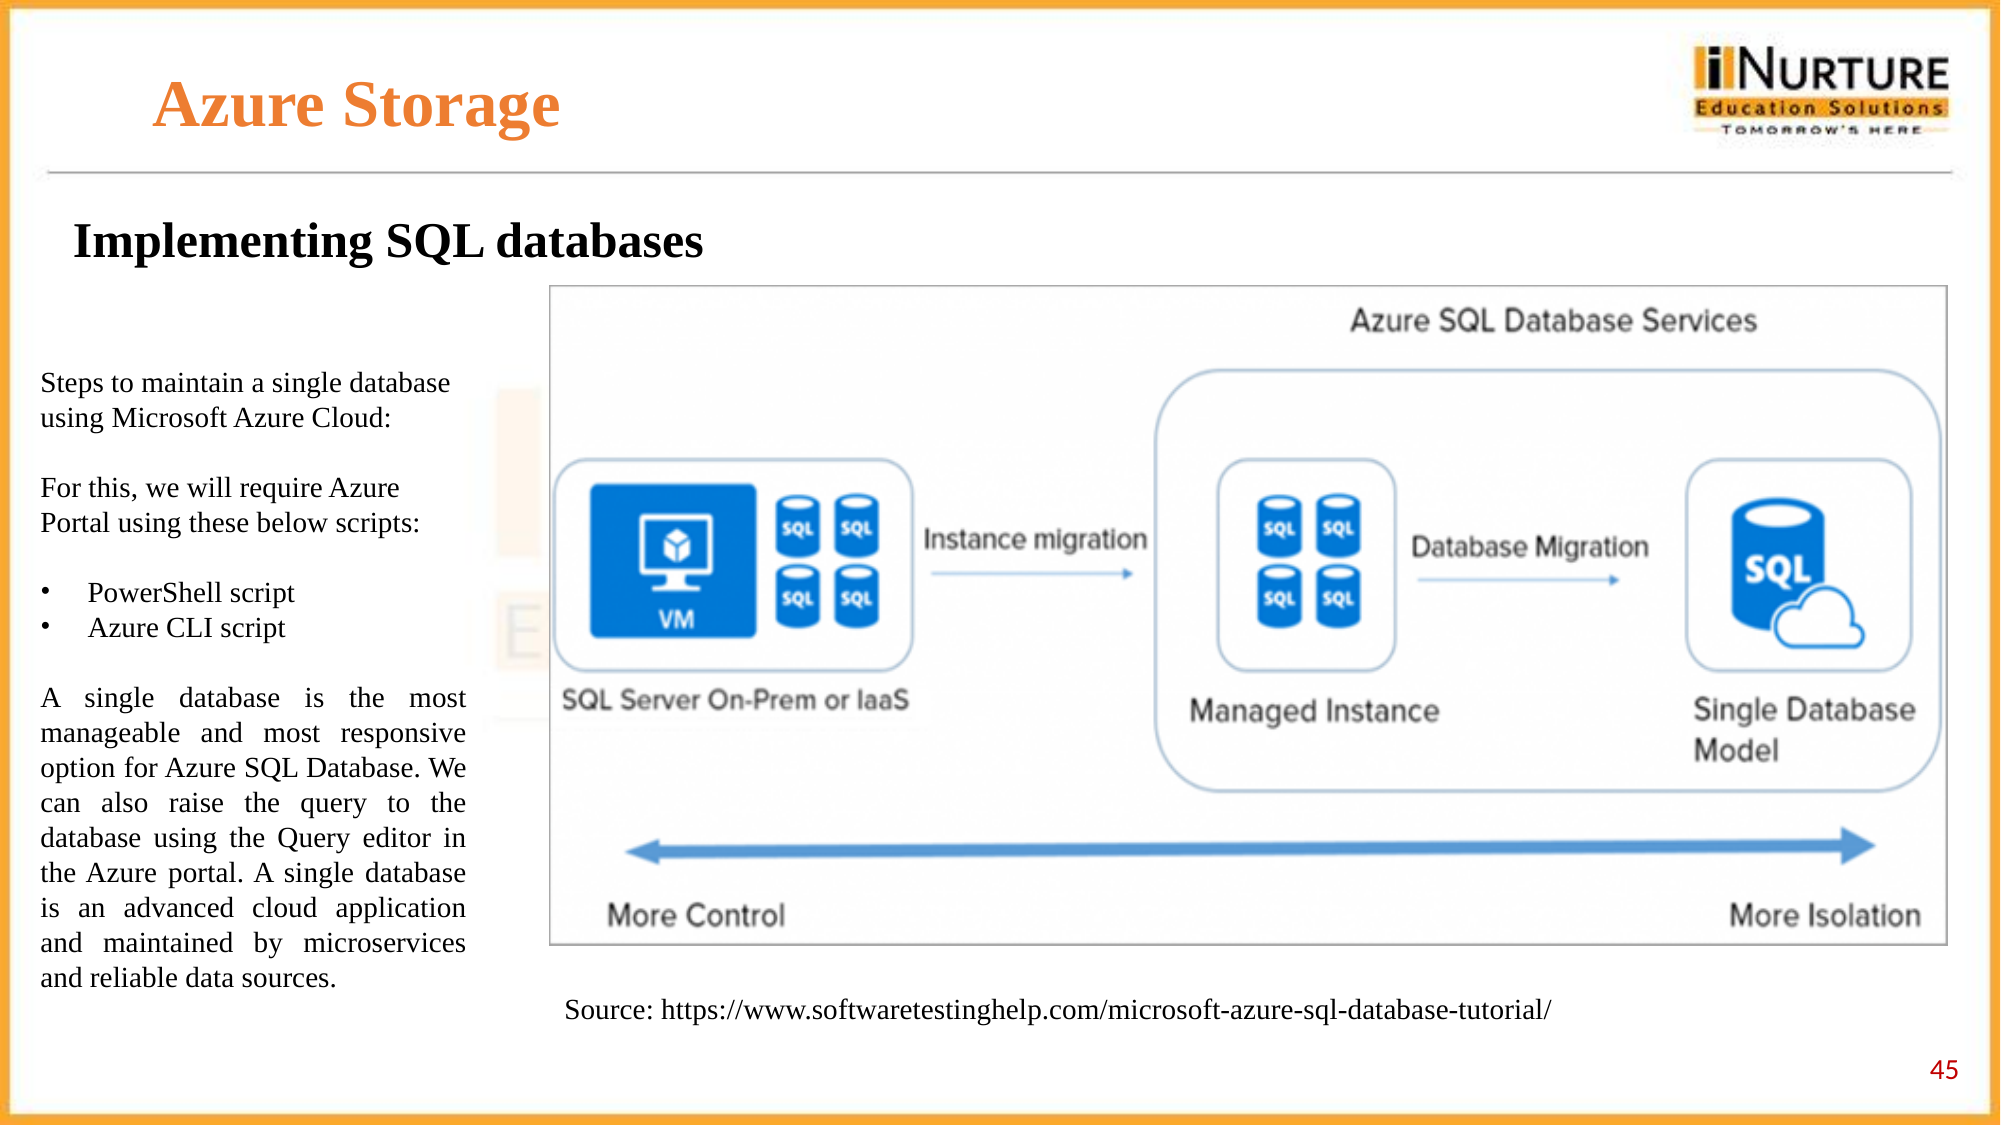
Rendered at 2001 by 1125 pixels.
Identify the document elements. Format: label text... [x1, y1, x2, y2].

picture [0, 0, 2001, 1125]
text_box Steps to maintain a single database using Microsoft Azure Cloud: For this, we will require Azure Portal using these below scripts: PowerShell script Azure CLI script A single database is the most manageable and most responsive option for Azure SQL Database. We can also raise the query to the database using the Query editor in the Azure portal. A single database is an advanced cloud application and maintained by microservices and reliable data sources. [25, 355, 483, 1001]
list Implementing SQL databases [45, 206, 1955, 860]
title Azure Storage [137, 59, 787, 150]
text_box Source: https://www.softwaretestinghelp.com/microsoft-azure-sql-database-tutorial/ [549, 982, 1933, 1033]
slide_number ‹#› [1840, 1042, 1975, 1103]
